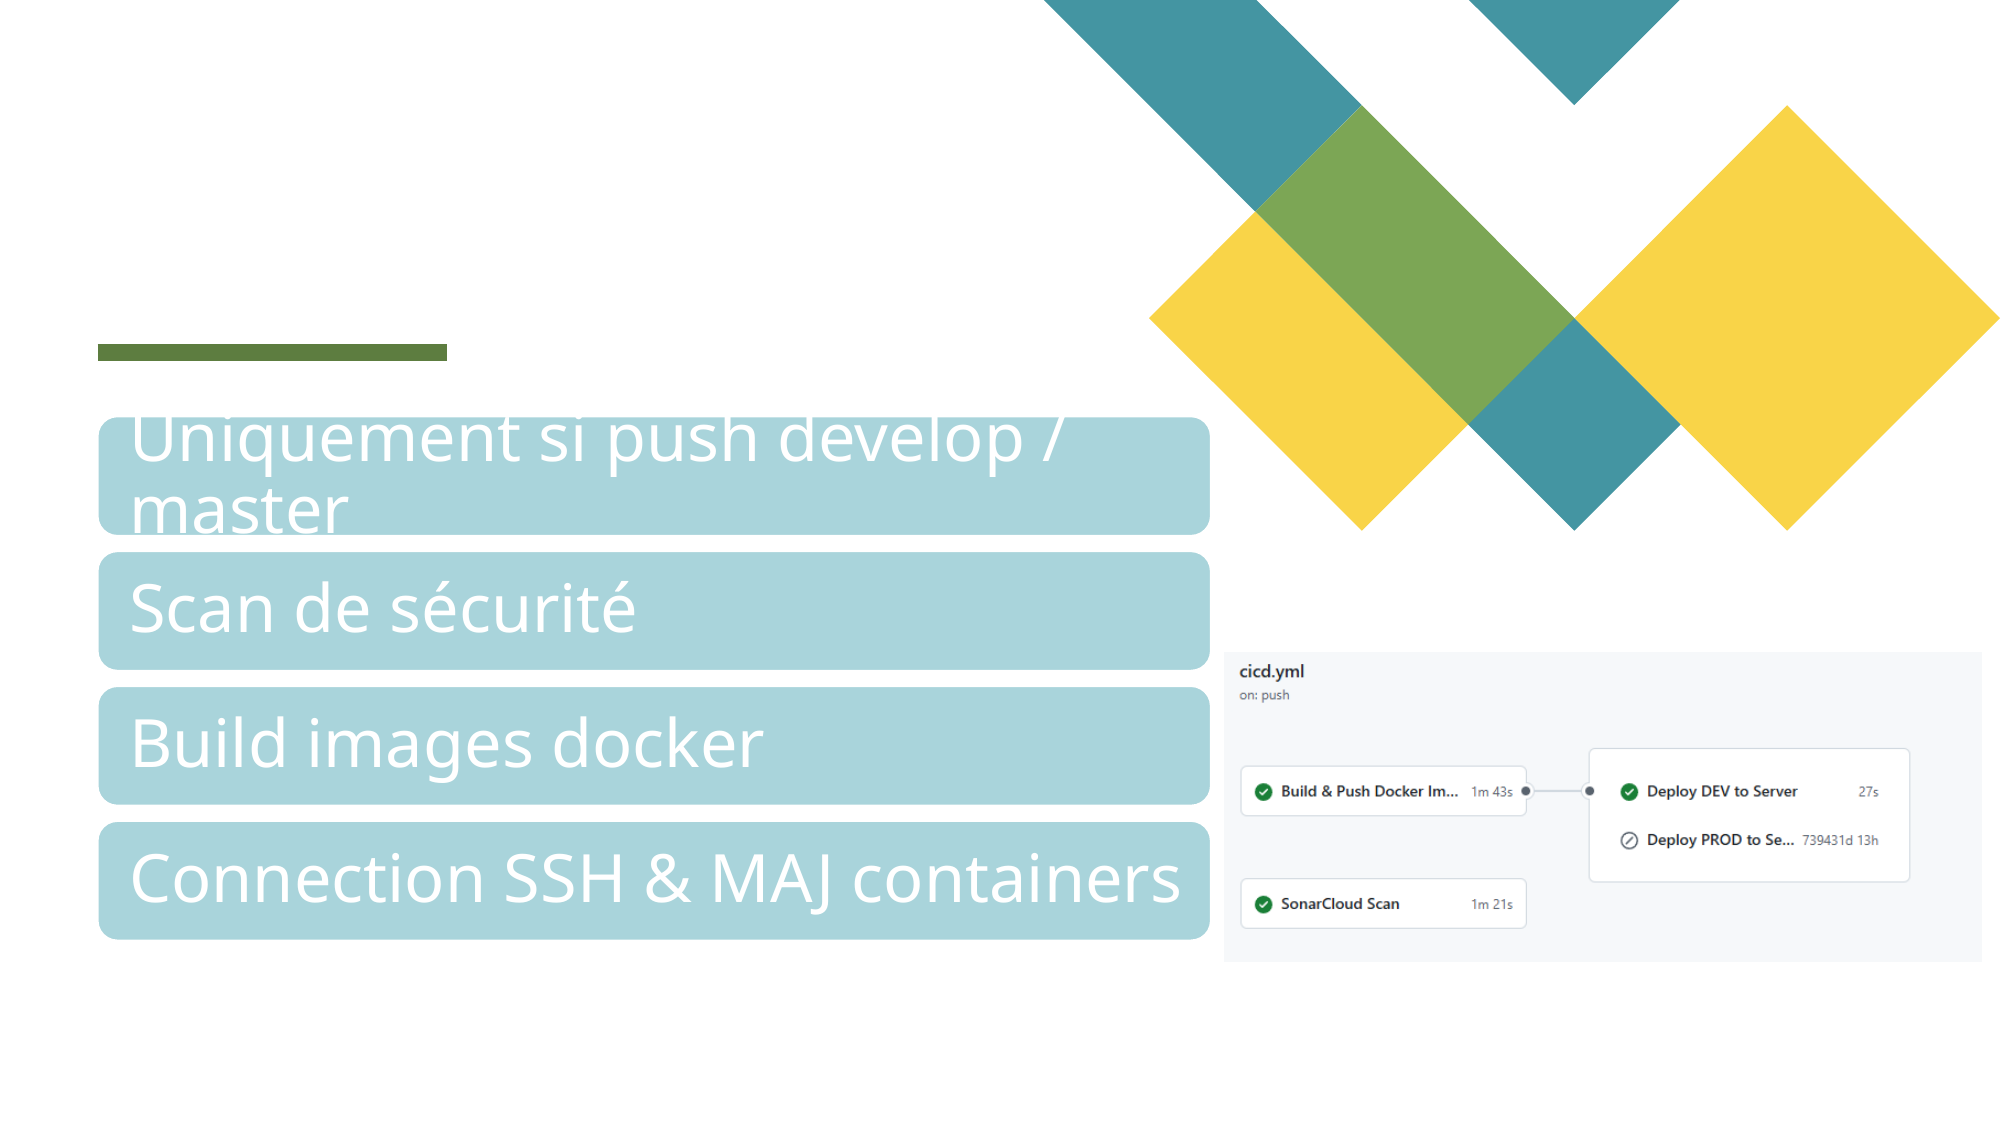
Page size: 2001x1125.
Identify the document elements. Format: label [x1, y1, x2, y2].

picture [1224, 652, 1982, 962]
text_box [97, 374, 1211, 983]
